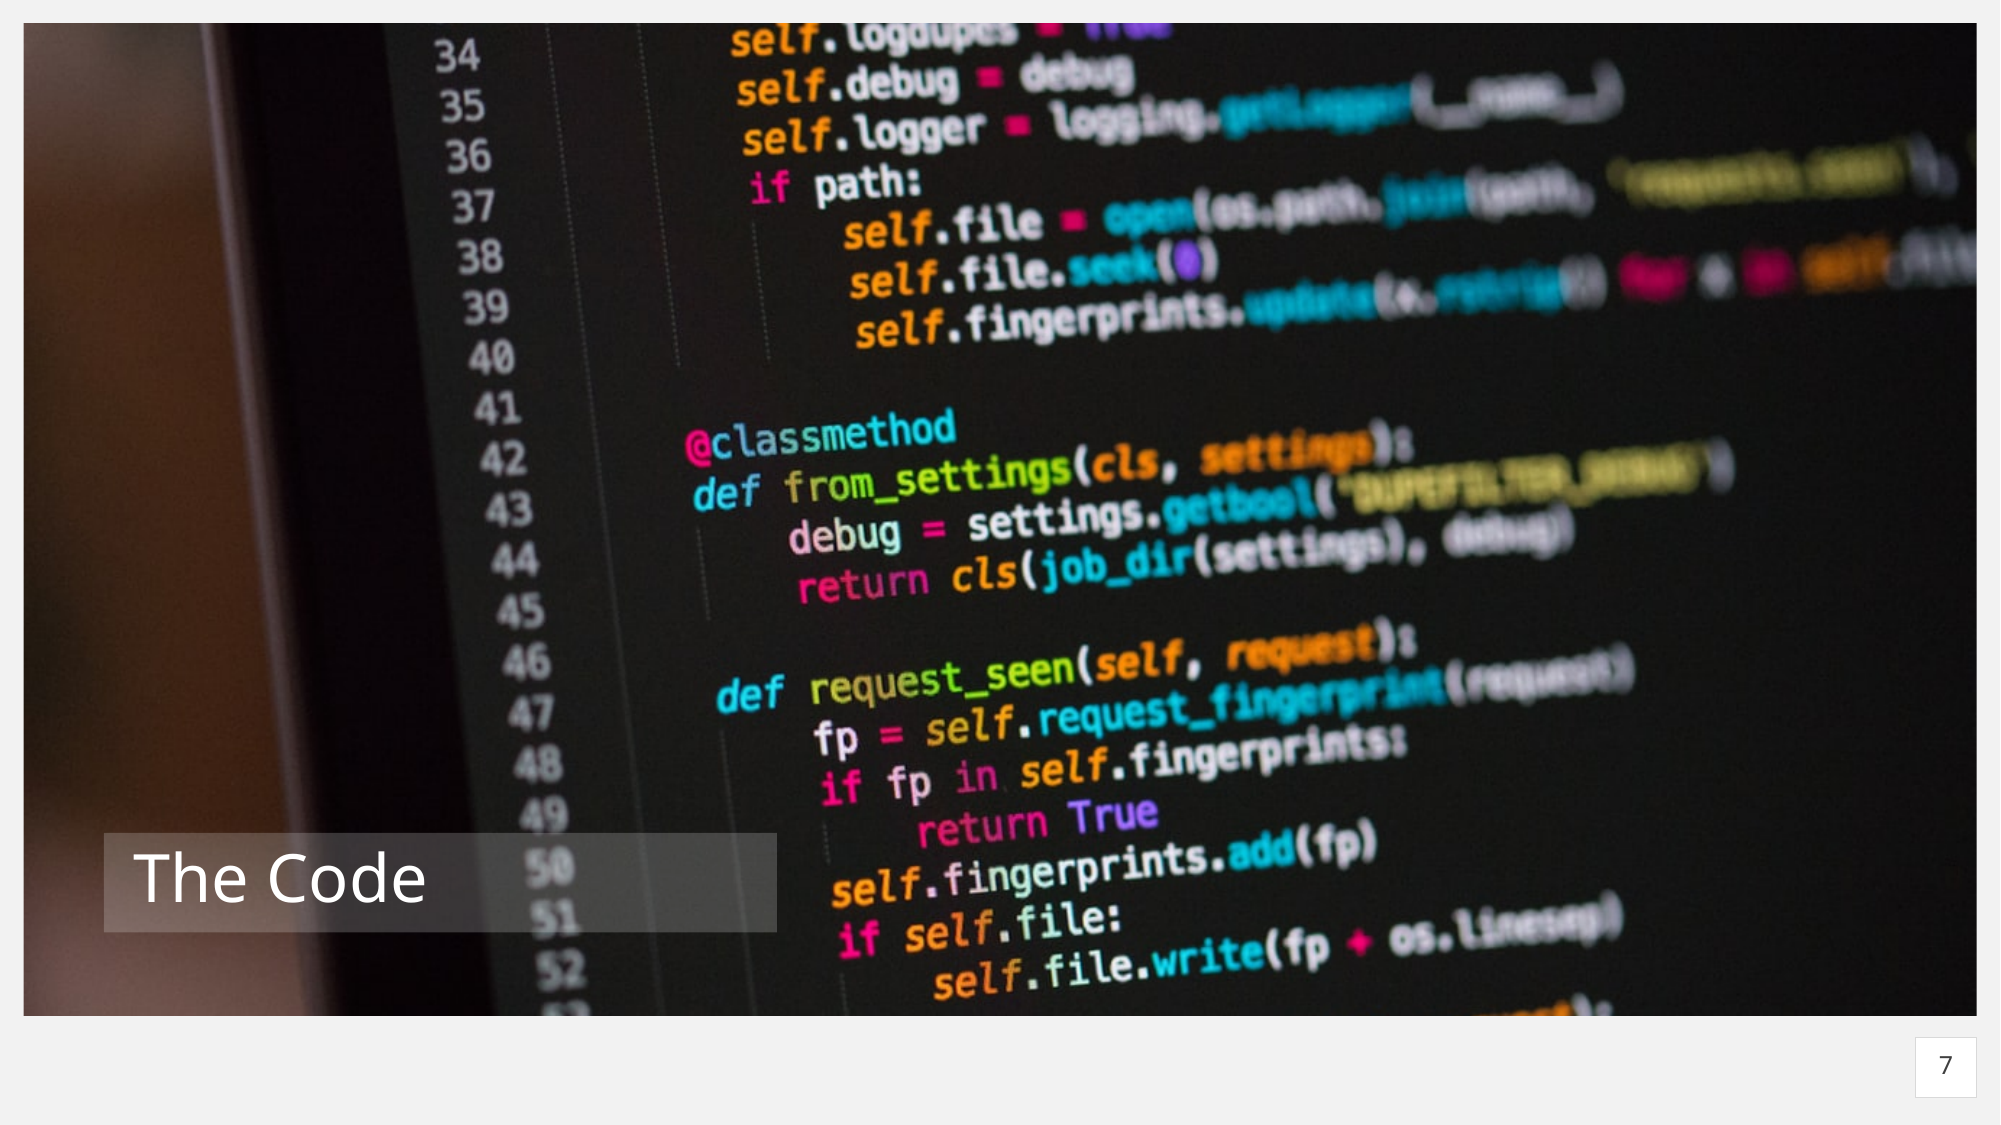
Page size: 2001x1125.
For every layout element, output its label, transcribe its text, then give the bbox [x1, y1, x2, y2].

slide_number 7 [1915, 1037, 1977, 1098]
picture [23, 23, 1977, 1016]
